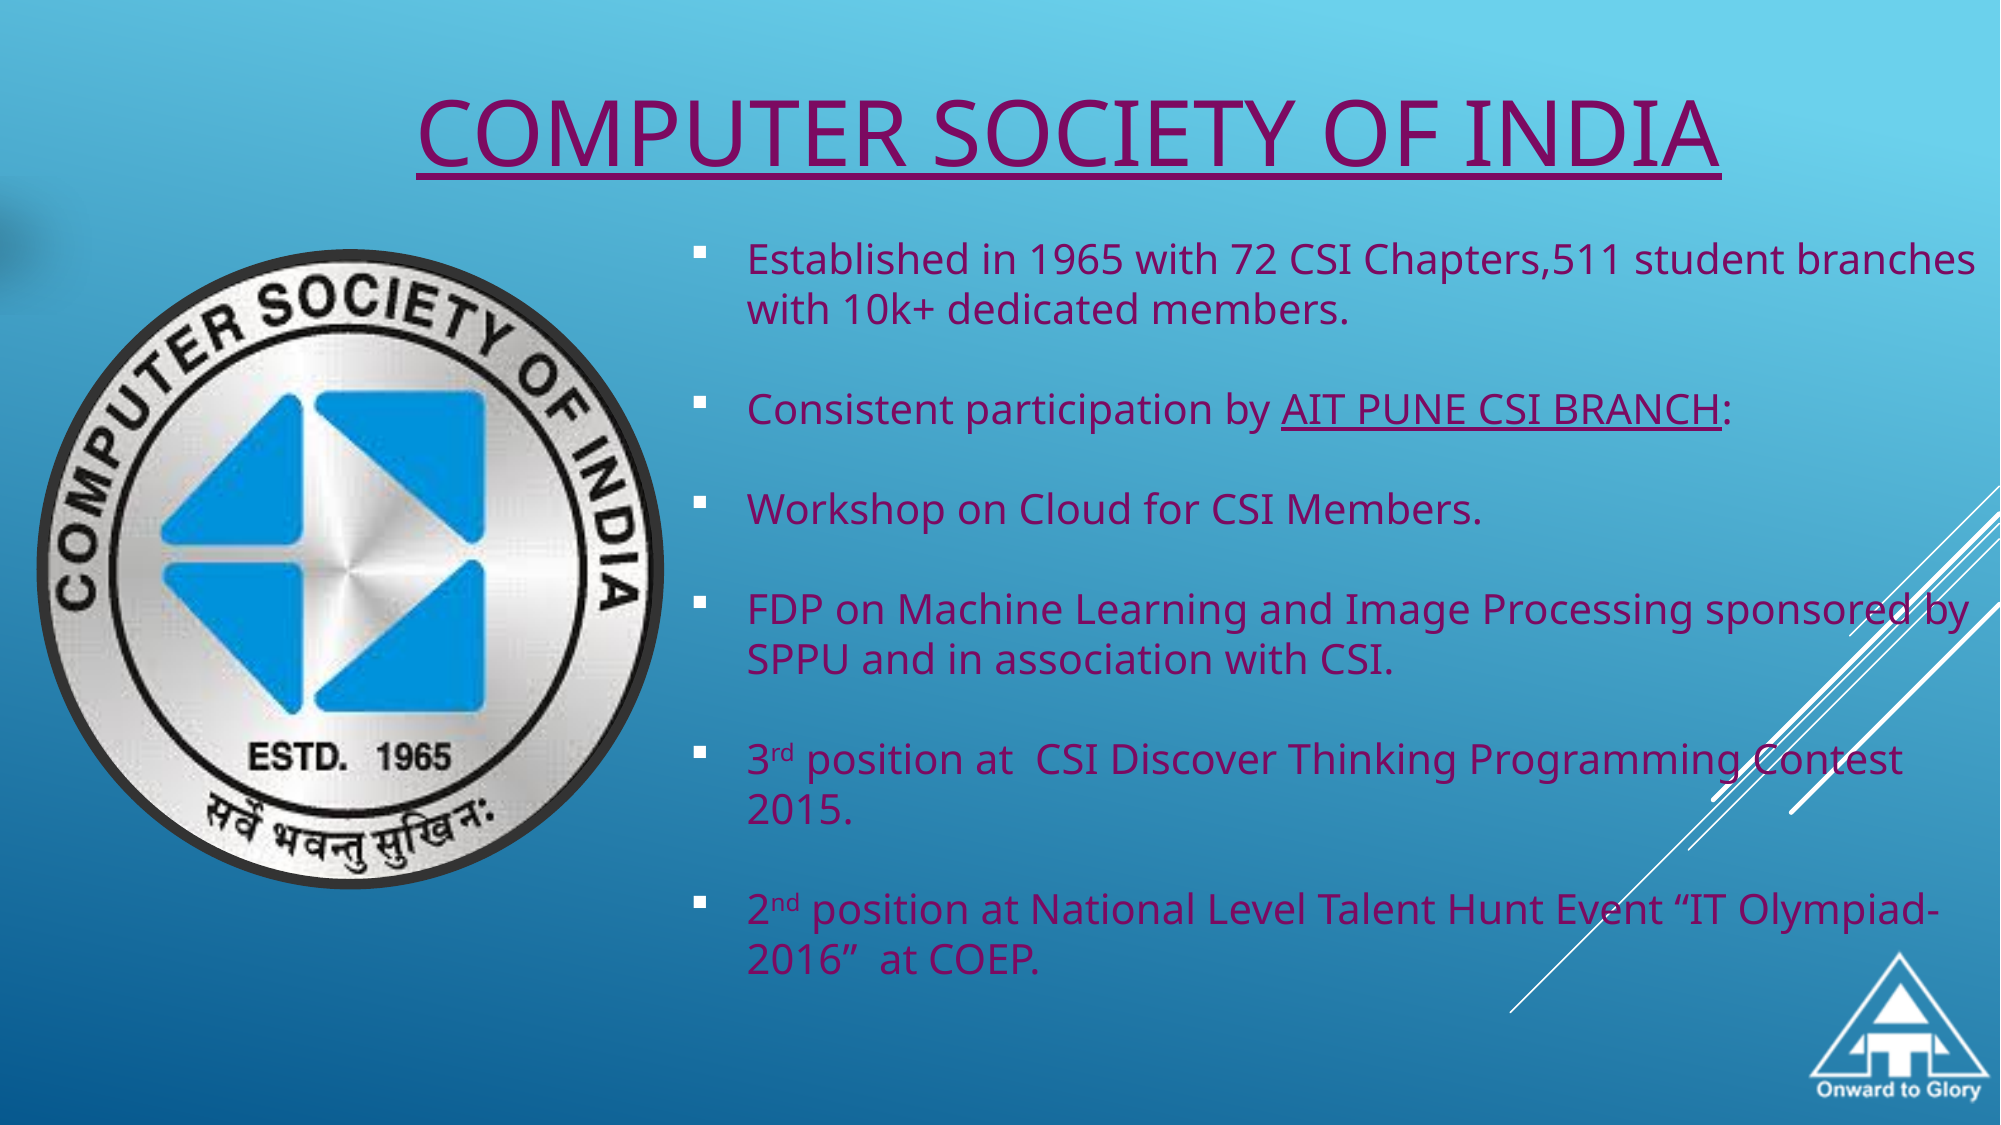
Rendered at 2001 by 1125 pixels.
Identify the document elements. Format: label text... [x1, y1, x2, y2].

title Computer society of india [328, 35, 1809, 224]
picture [1808, 948, 1992, 1104]
picture [41, 254, 660, 885]
subtitle Established in 1965 with 72 CSI Chapters,511 student branches with 10k+ dedicated members. Consistent participation by AIT PUNE CSI BRANCH: Workshop on Cloud for CSI Members. FDP on Machine Learning and Image Processing sponsored by SPPU and in association with CSI. 3rd position at CSI Discover Thinking Programming Contest 2015. 2nd position at National Level Talent Hunt Event “IT Olympiad-2016” at COEP. [690, 254, 1992, 1061]
